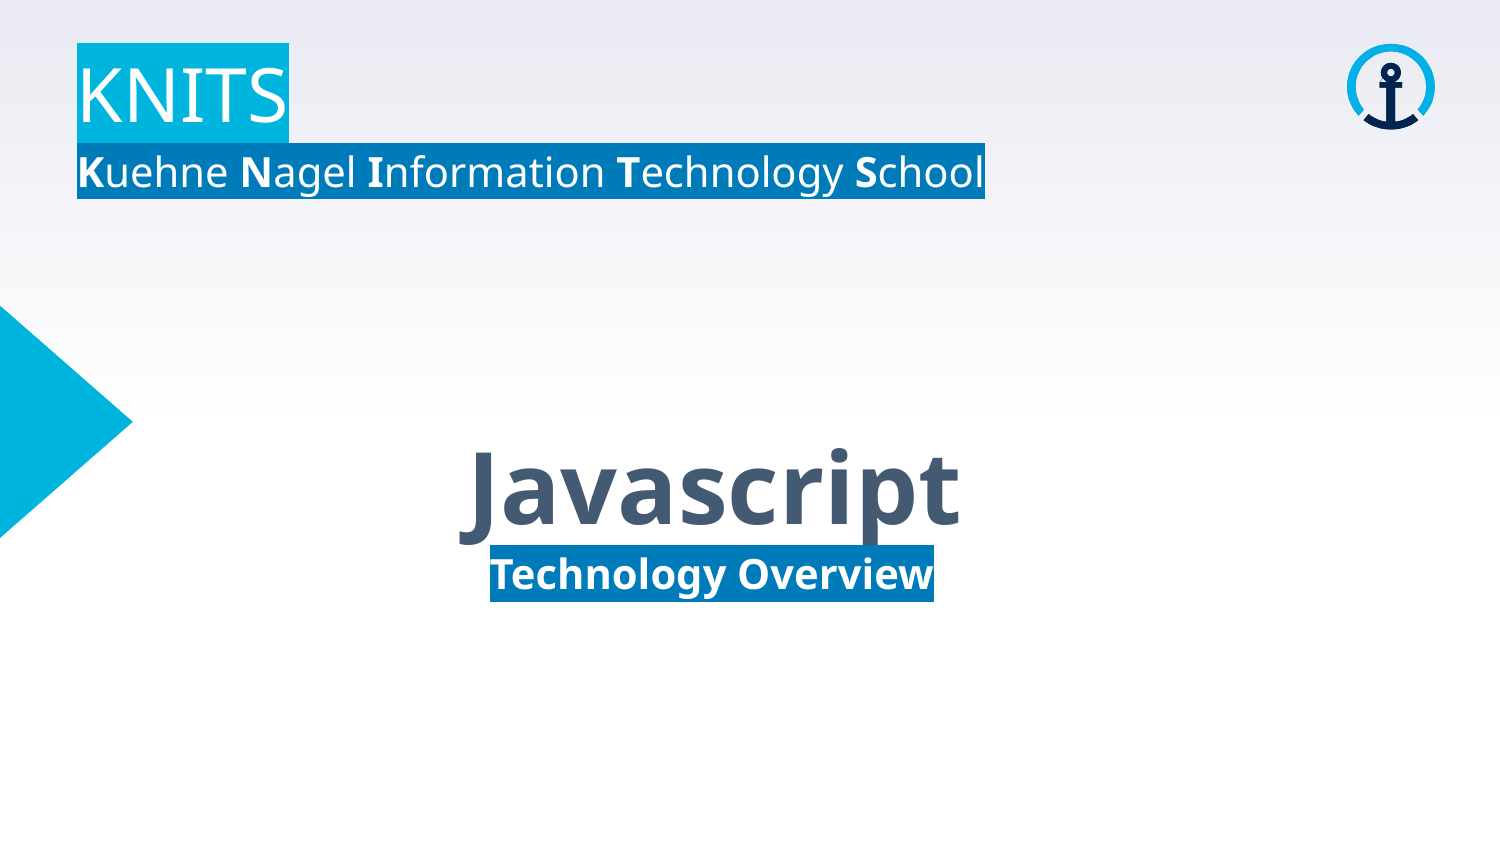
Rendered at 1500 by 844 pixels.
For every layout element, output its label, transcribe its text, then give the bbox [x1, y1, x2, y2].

picture [1346, 43, 1384, 83]
text_box Technology Overview [489, 540, 941, 596]
picture [1398, 43, 1436, 84]
text_box KNITS Kuehne Nagel Information Technology School [76, 34, 989, 201]
text_box Javascript [278, 374, 1152, 502]
picture [1346, 52, 1436, 131]
